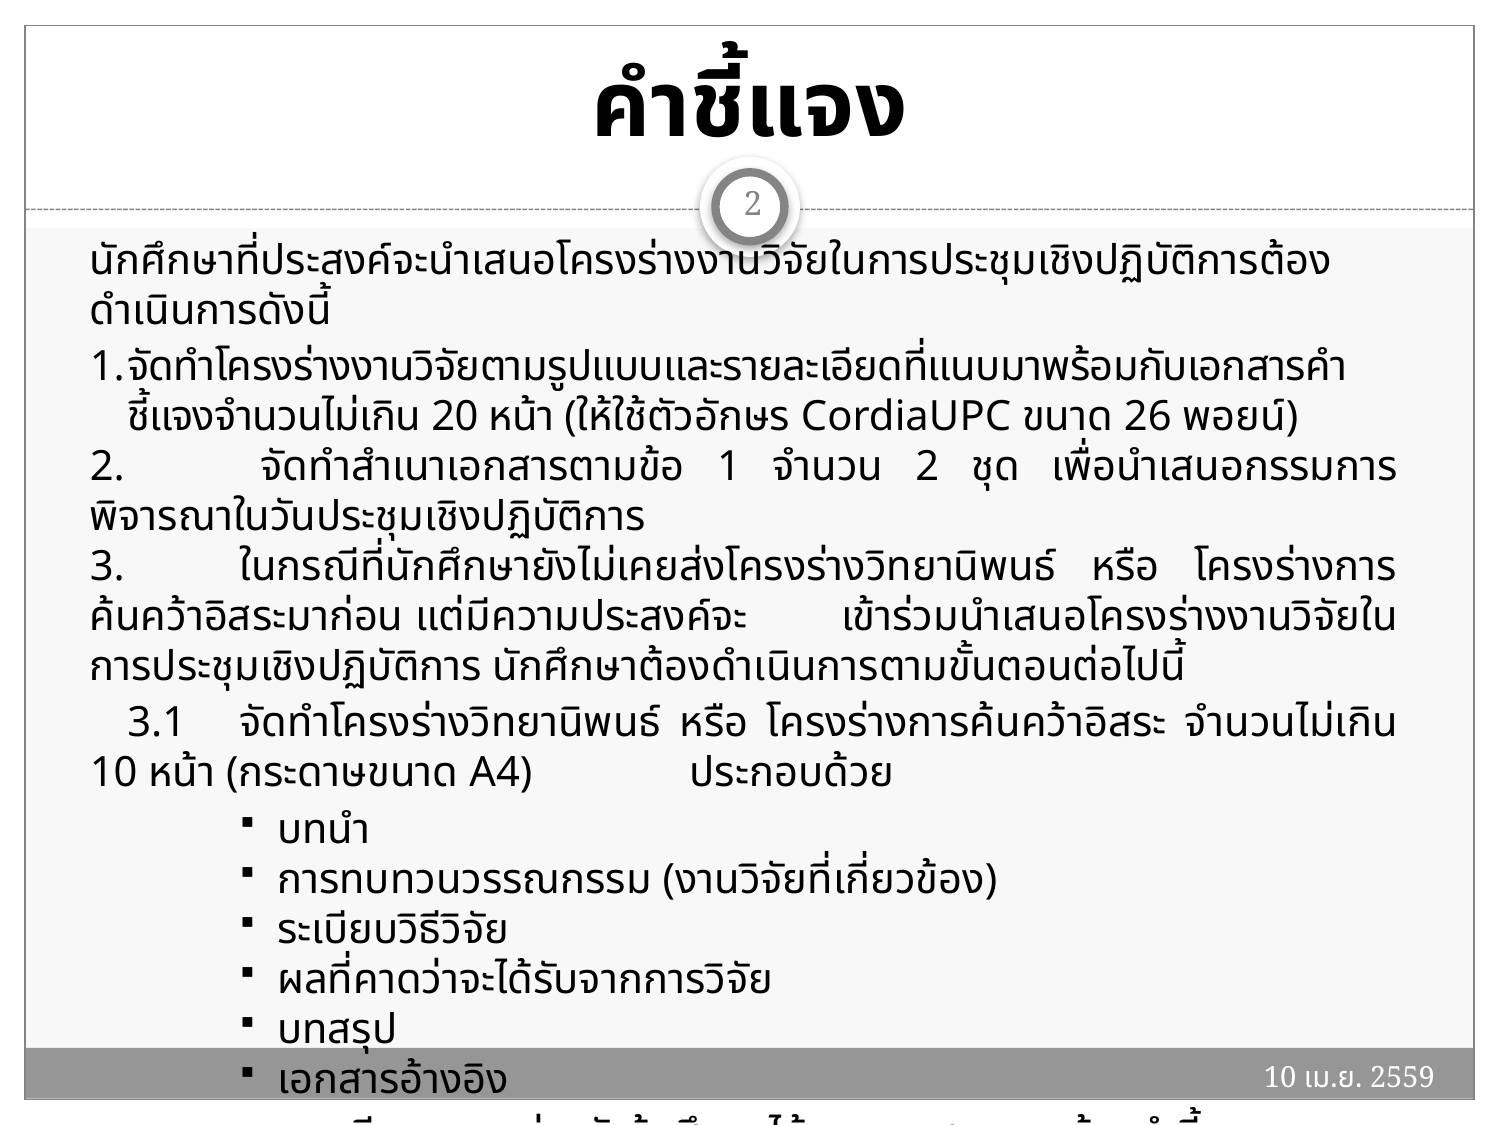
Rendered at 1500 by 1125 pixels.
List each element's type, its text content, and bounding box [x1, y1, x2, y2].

slide_number 10 เม.ย. 2559 [950, 1050, 1450, 1111]
list นักศึกษาที่ประสงค์จะนำเสนอโครงร่างงานวิจัยในการประชุมเชิงปฏิบัติการต้องดำเนินการดังนี้ 1. จัดทำโครงร่างงานวิจัยตามรูปแบบและรายละเอียดที่แนบมาพร้อมกับเอกสารคำชี้แจงจำนวนไม่เกิน 20 หน้า (ให้ใช้ตัวอักษร CordiaUPC ขนาด 26 พอยน์) 2. จัดทำสำเนาเอกสารตามข้อ 1 จำนวน 2 ชุด เพื่อนำเสนอกรรมการพิจารณาในวันประชุมเชิงปฏิบัติการ 3. ในกรณีที่นักศึกษายังไม่เคยส่งโครงร่างวิทยานิพนธ์ หรือ โครงร่างการค้นคว้าอิสระมาก่อน แต่มีความประสงค์จะ เข้าร่วมนำเสนอโครงร่างงานวิจัยในการประชุมเชิงปฏิบัติการ นักศึกษาต้องดำเนินการตามขั้นตอนต่อไปนี้ 3.1 จัดทำโครงร่างวิทยานิพนธ์ หรือ โครงร่างการค้นคว้าอิสระ จำนวนไม่เกิน 10 หน้า (กระดาษขนาด A4) ประกอบด้วย บทนำ การทบทวนวรรณกรรม (งานวิจัยที่เกี่ยวข้อง) ระเบียบวิธีวิจัย ผลที่คาดว่าจะได้รับจากการวิจัย บทสรุป เอกสารอ้างอิง รายละเอียดของแต่ละหัวข้อศึกษาได้จากเอกสารแนบท้ายคำชี้แจง [75, 224, 1413, 1001]
title คำชี้แจง [49, 37, 1450, 162]
slide_number 2 [715, 168, 791, 224]
